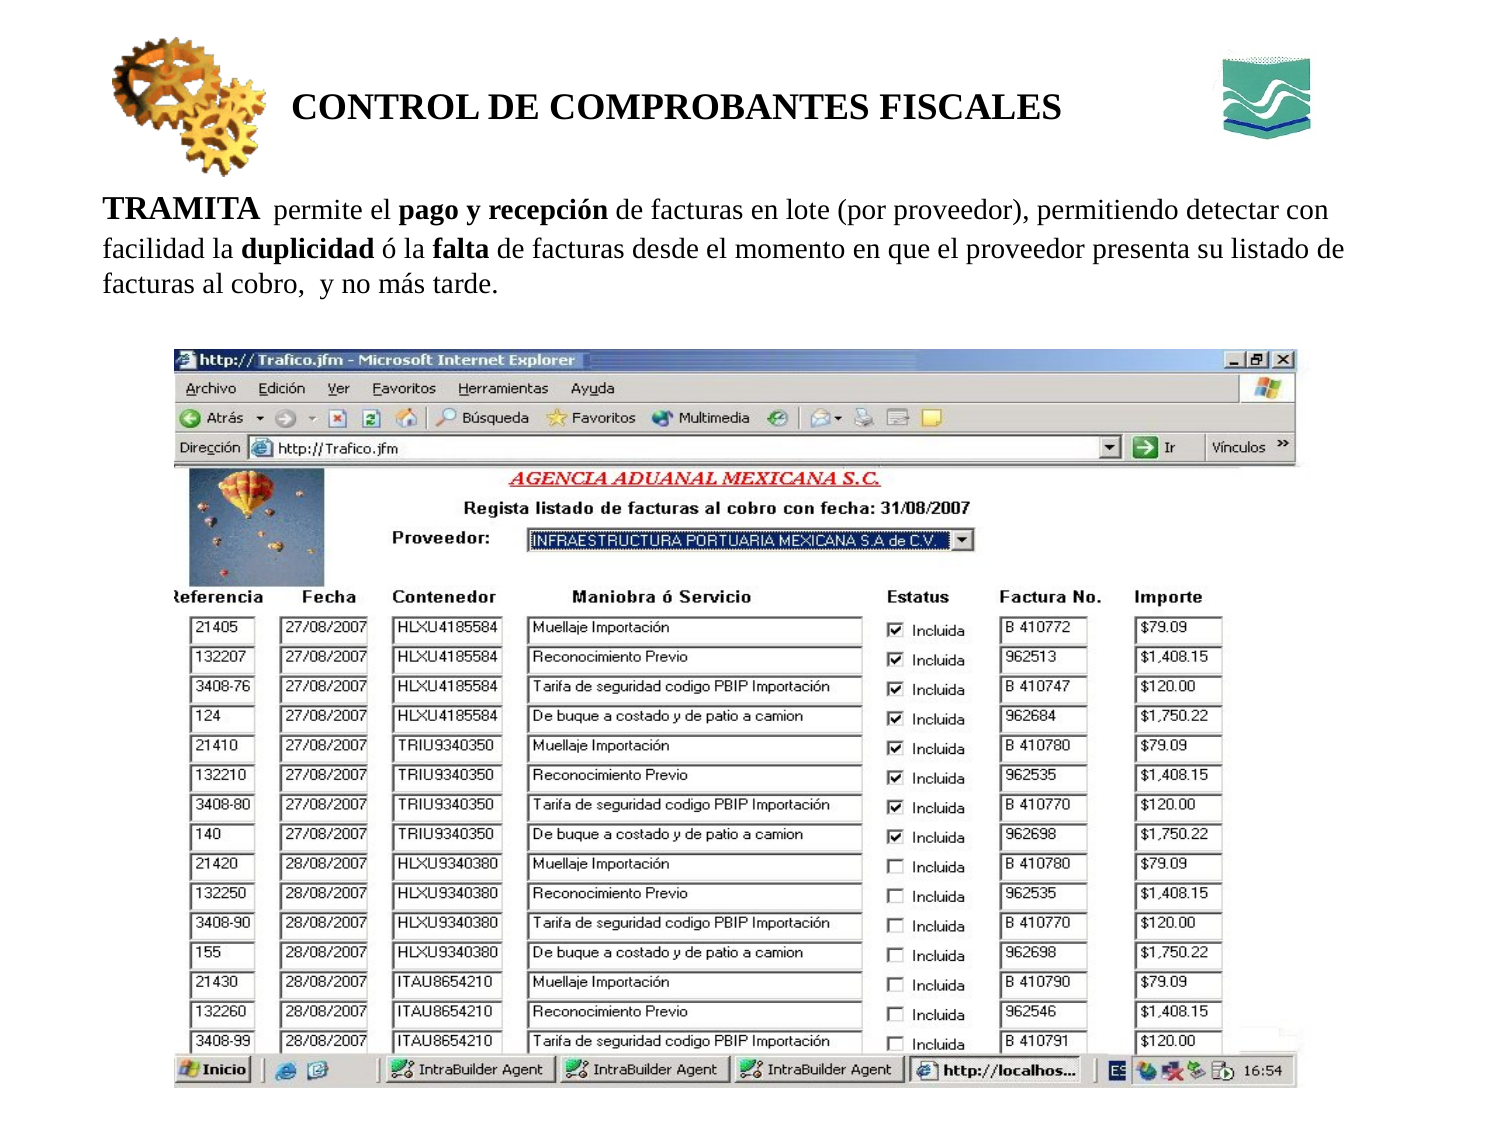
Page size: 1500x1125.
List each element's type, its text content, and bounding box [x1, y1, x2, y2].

text_box TRAMITA permite el pago y recepción de facturas en lote (por proveedor), permitiendo detectar con facilidad la duplicidad ó la falta de facturas desde el momento en que el proveedor presenta su listado de facturas al cobro, y no más tarde. [87, 162, 1366, 308]
picture [112, 37, 268, 177]
picture [174, 349, 1313, 1088]
picture [1212, 49, 1321, 148]
text_box CONTROL DE COMPROBANTES FISCALES [276, 74, 1078, 135]
